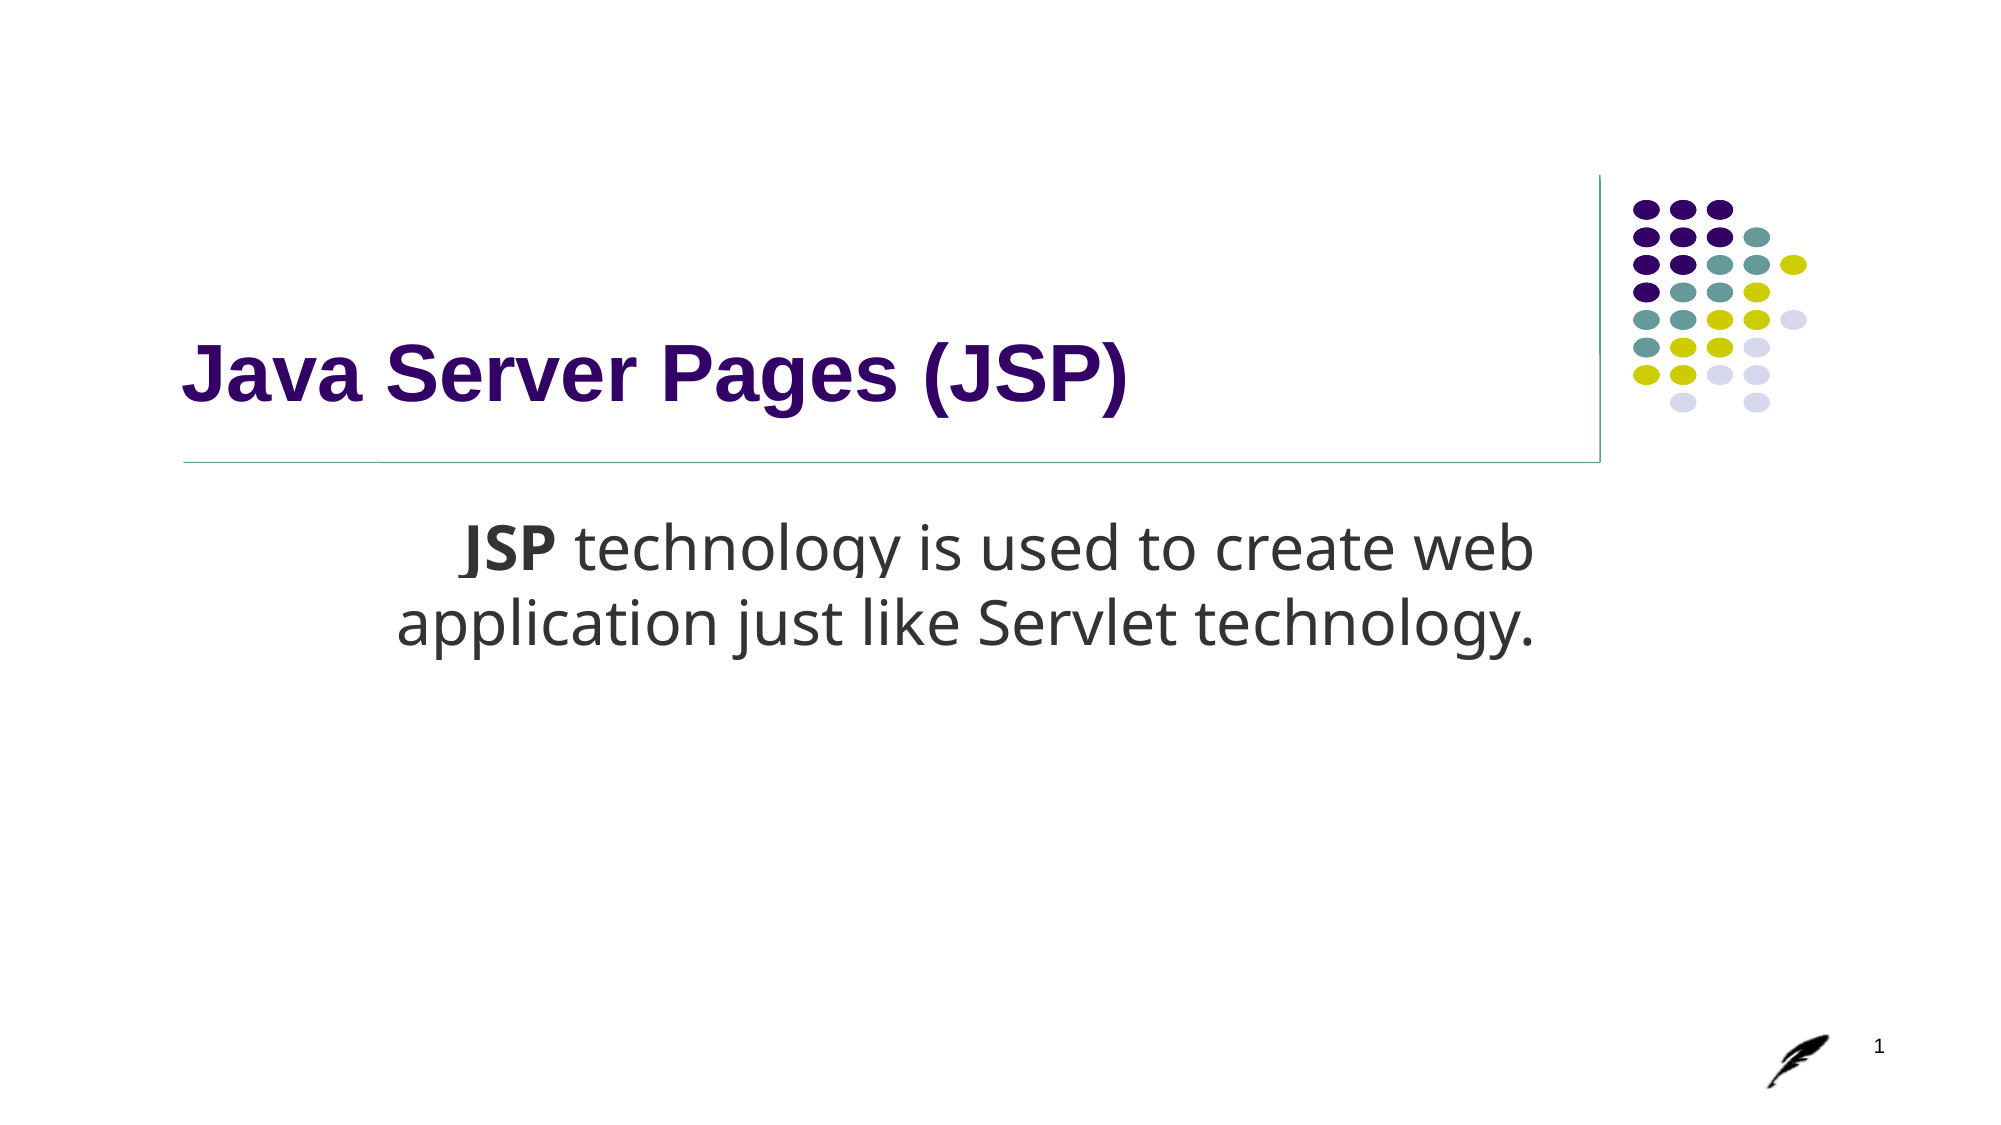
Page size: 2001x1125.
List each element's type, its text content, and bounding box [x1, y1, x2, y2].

subtitle JSP technology is used to create web application just like Servlet technology. [185, 500, 1553, 888]
slide_number 1 [1433, 1025, 1900, 1100]
title Java Server Pages (JSP) [166, 75, 1565, 425]
